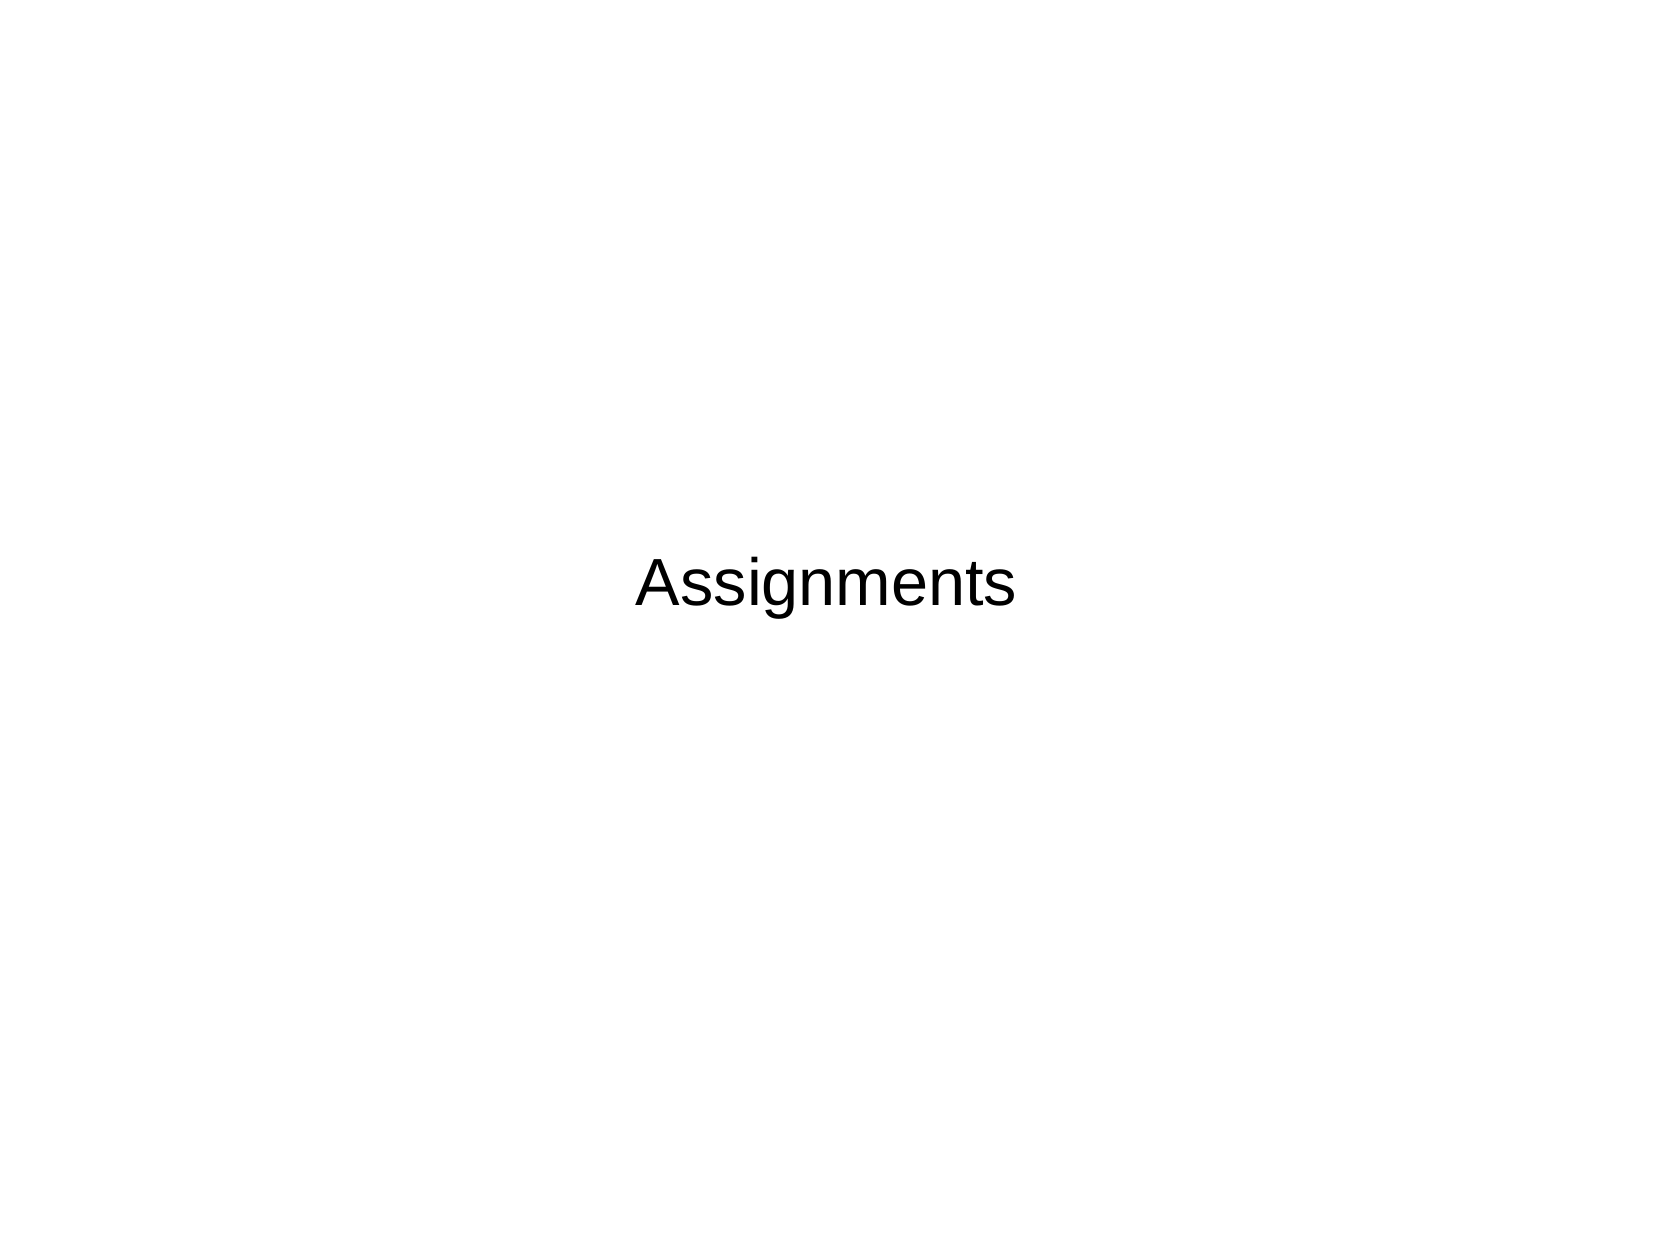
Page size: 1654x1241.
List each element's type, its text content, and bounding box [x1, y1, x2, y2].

subtitle Assignments [82, 49, 1571, 1109]
